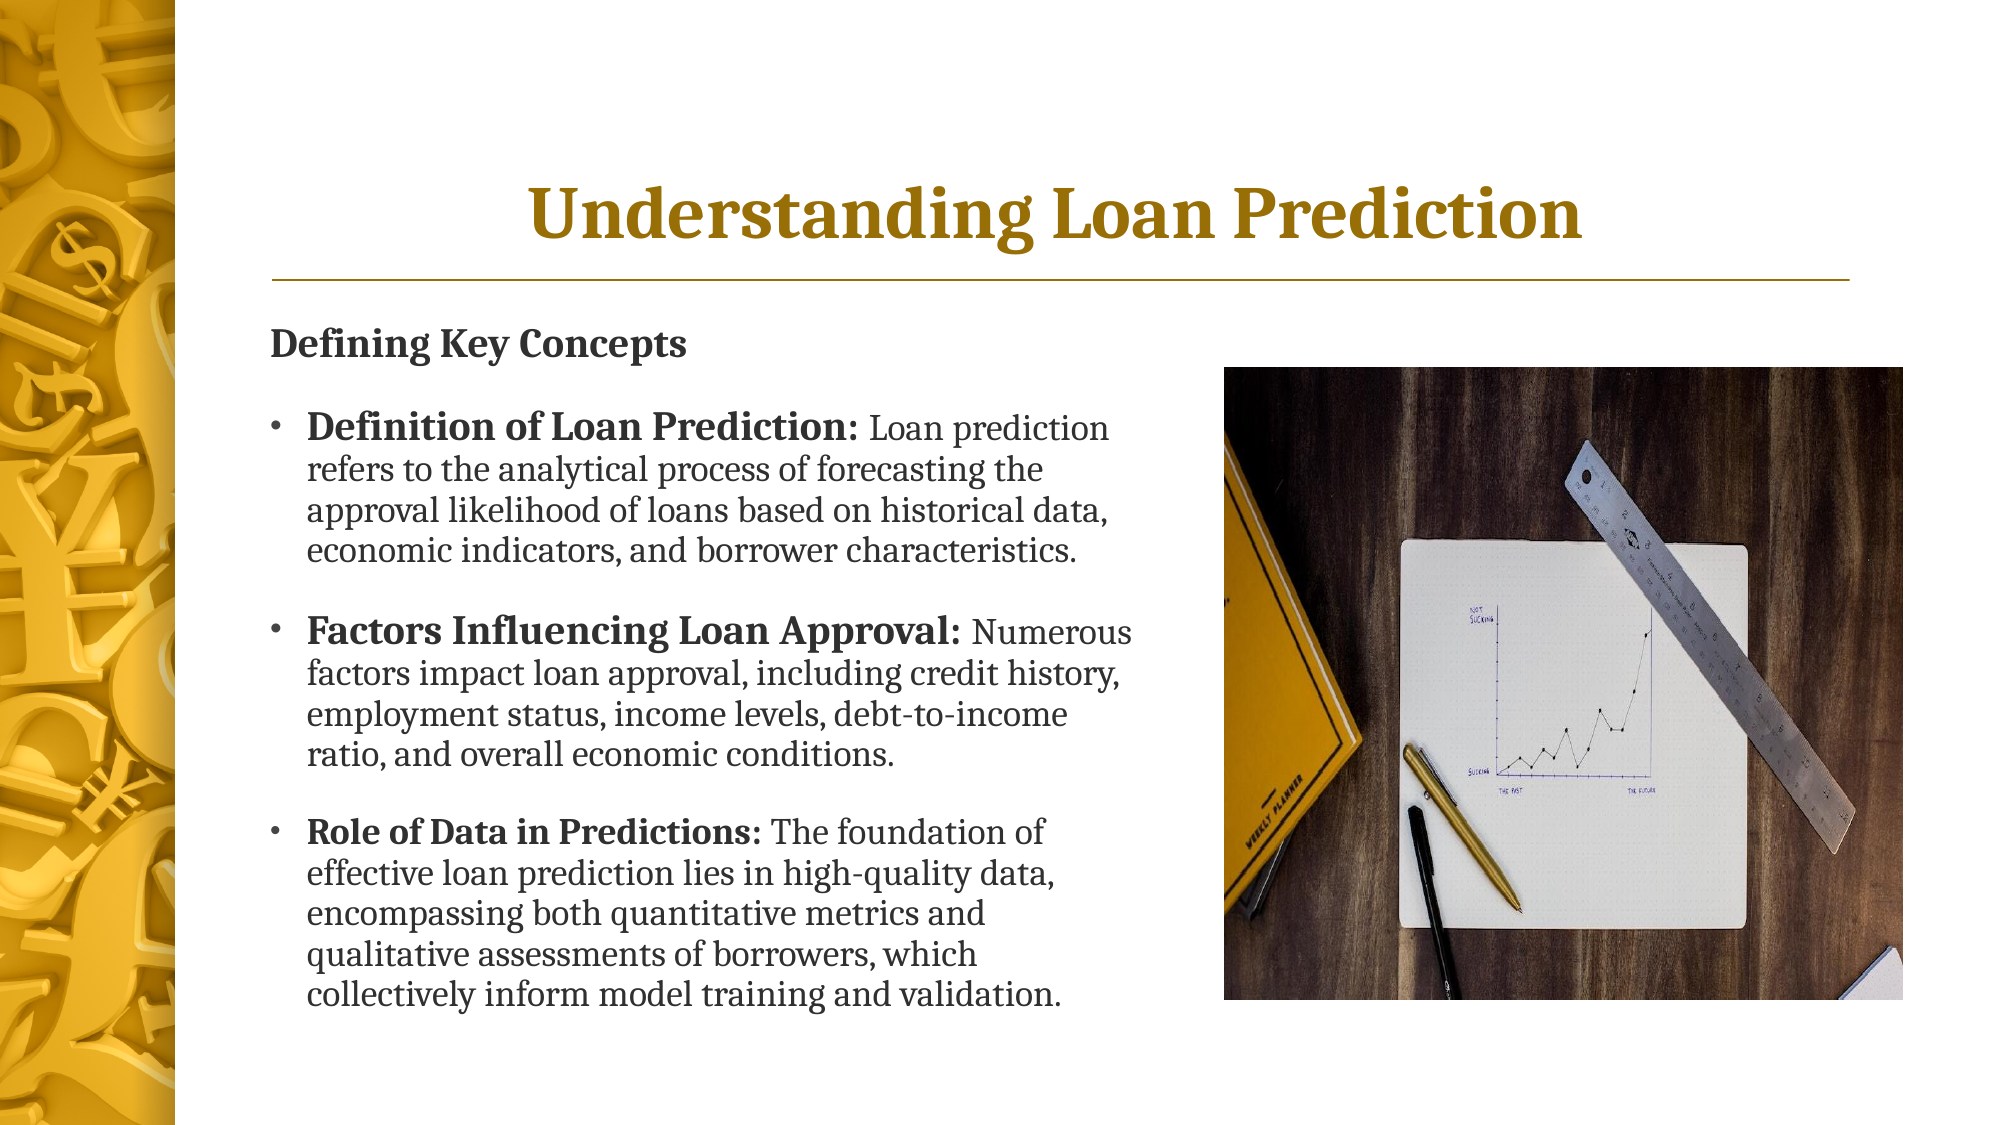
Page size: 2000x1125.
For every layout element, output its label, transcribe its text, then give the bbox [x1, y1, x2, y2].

list Defining Key Concepts Definition of Loan Prediction: Loan prediction refers to the analytical process of forecasting the approval likelihood of loans based on historical data, economic indicators, and borrower characteristics. Factors Influencing Loan Approval: Numerous factors impact loan approval, including credit history, employment status, income levels, debt-to-income ratio, and overall economic conditions. Role of Data in Predictions: The foundation of effective loan prediction lies in high-quality data, encompassing both quantitative metrics and qualitative assessments of borrowers, which collectively inform model training and validation. [255, 314, 1153, 1095]
picture [1224, 367, 1903, 1000]
title Understanding Loan Prediction [249, 62, 1863, 263]
picture [0, 0, 175, 1125]
